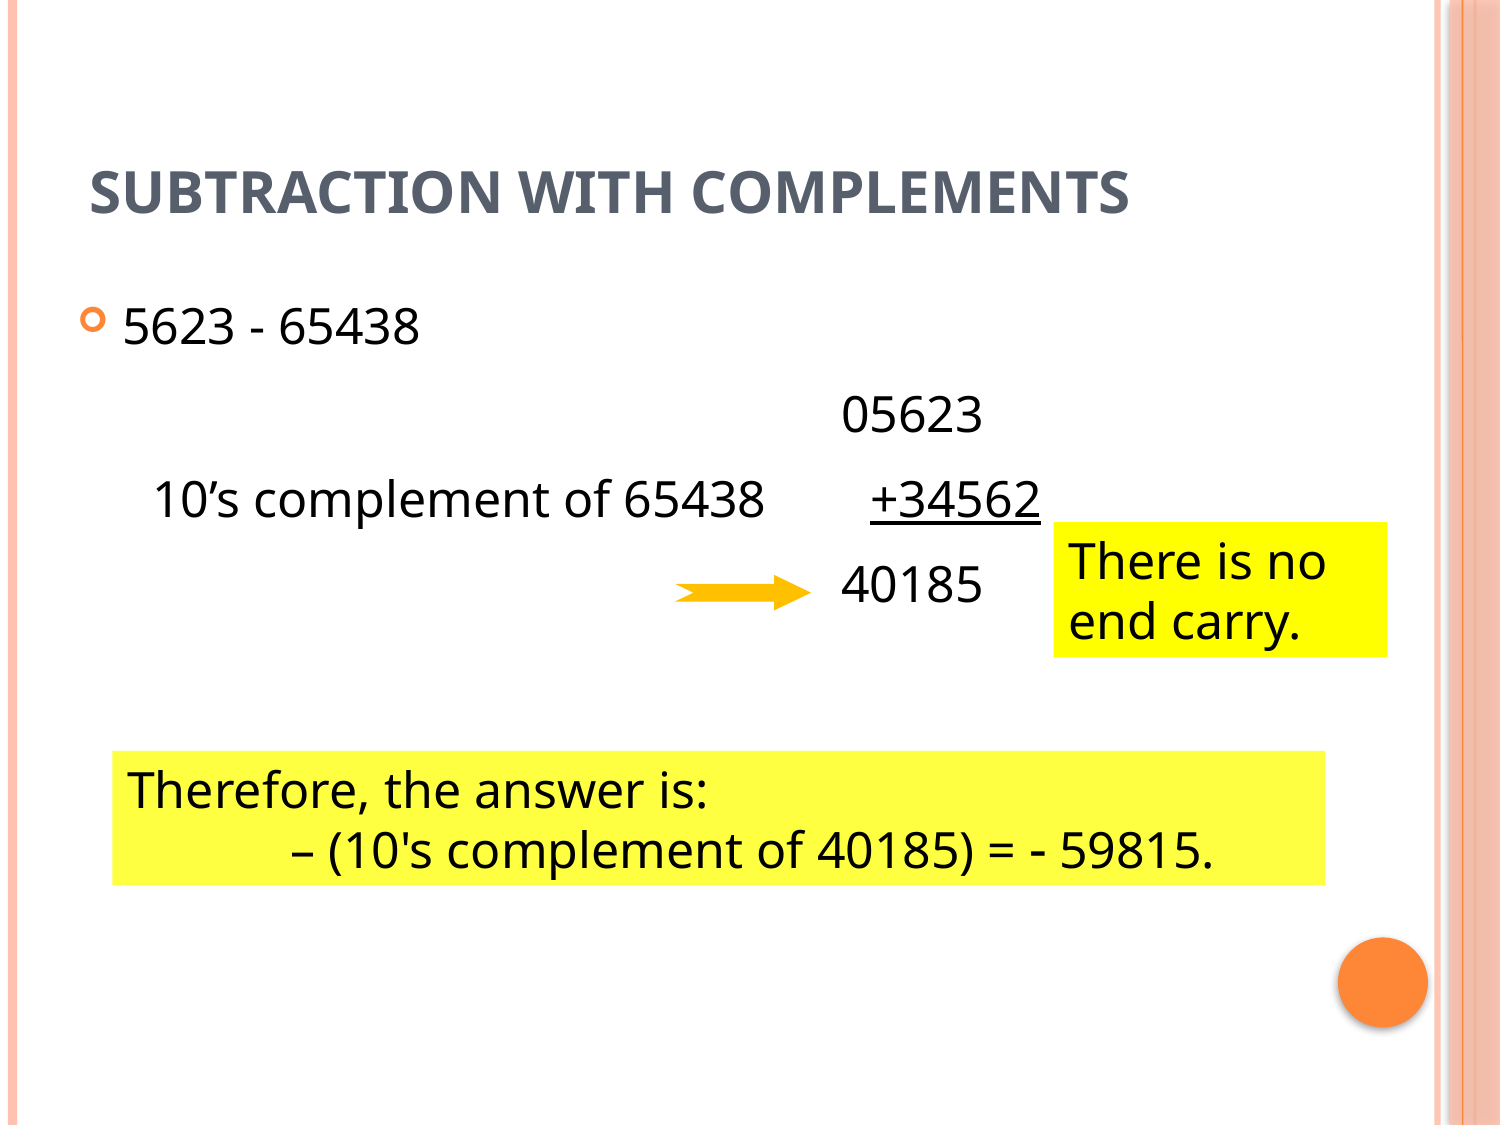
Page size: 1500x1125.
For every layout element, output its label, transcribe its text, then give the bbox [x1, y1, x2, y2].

text_box There is no end carry. [1053, 522, 1388, 657]
list 5623 - 65438 [62, 287, 1432, 374]
text_box 05623 10’s complement of 65438 +34562 40185 [137, 375, 1388, 705]
text_box [674, 574, 812, 611]
text_box Therefore, the answer is: – (10's complement of 40185) =  59815. [112, 750, 1325, 886]
slide_number 38 [1187, 1074, 1500, 1125]
text_box Subtraction with Complements [74, 45, 1338, 233]
